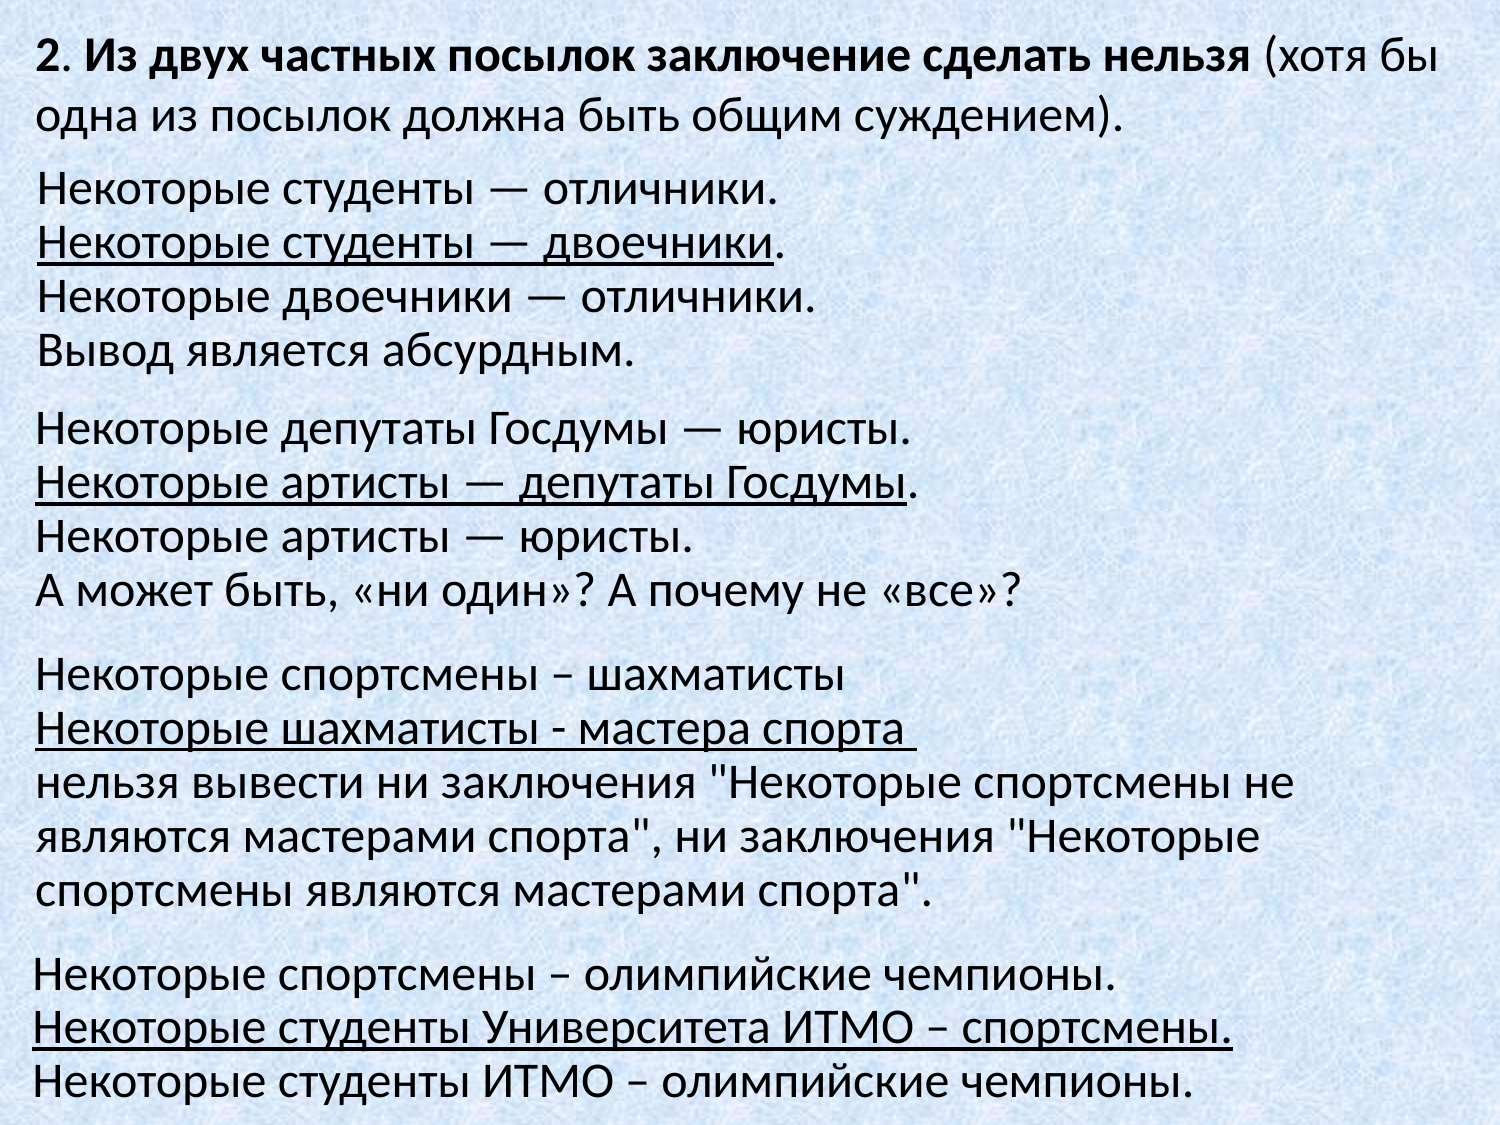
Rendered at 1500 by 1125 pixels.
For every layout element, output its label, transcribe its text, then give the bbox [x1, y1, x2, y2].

text_box 2. Из двух частных посылок заключение сделать нельзя (хотя бы одна из посылок должна быть общим суждением). [20, 14, 1481, 150]
text_box Некоторые спортсмены – олимпийские чемпионы. Некоторые студенты Университета ИТМО – спортсмены. Некоторые студенты ИТМО – олимпийские чемпионы. [17, 939, 1463, 1117]
text_box Некоторые депутаты Госдумы — юристы. Некоторые артисты — депутаты Госдумы. Некоторые артисты — юристы. А может быть, «ни один»? А почему не «все»? [20, 394, 1481, 626]
picture [0, 0, 1500, 1125]
text_box Некоторые спортсмены – шахматисты Некоторые шахматисты - мастера спорта нельзя вывести ни заключения "Некоторые спортсмены не являются мастерами спорта", ни заключения "Некоторые спортсмены являются мастерами спорта". [20, 639, 1481, 925]
text_box Некоторые студенты — отличники. Некоторые студенты — двоечники. Некоторые двоечники — отличники. Вывод является абсурдным. [0, 154, 1481, 386]
